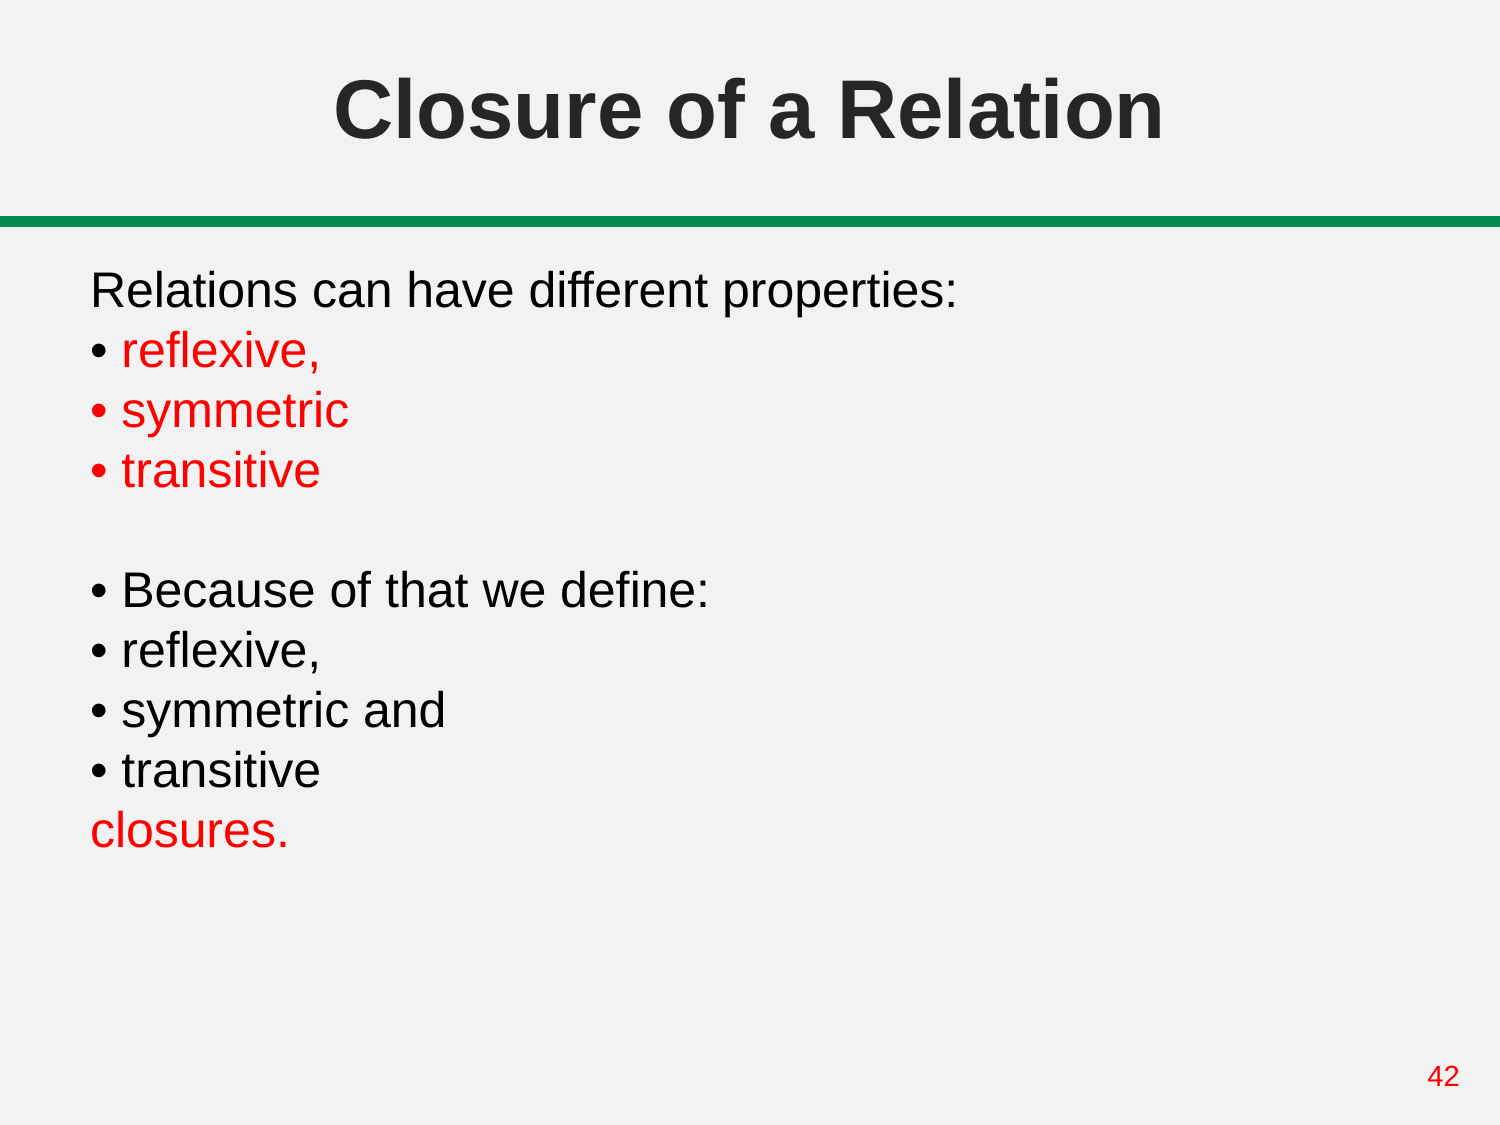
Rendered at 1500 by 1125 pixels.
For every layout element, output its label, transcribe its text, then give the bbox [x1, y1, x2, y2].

title Closure of a Relation [0, 0, 1500, 163]
text_box Relations can have different properties: • reflexive, • symmetric • transitive • Because of that we define: • reflexive, • symmetric and • transitive closures. [74, 249, 1500, 865]
